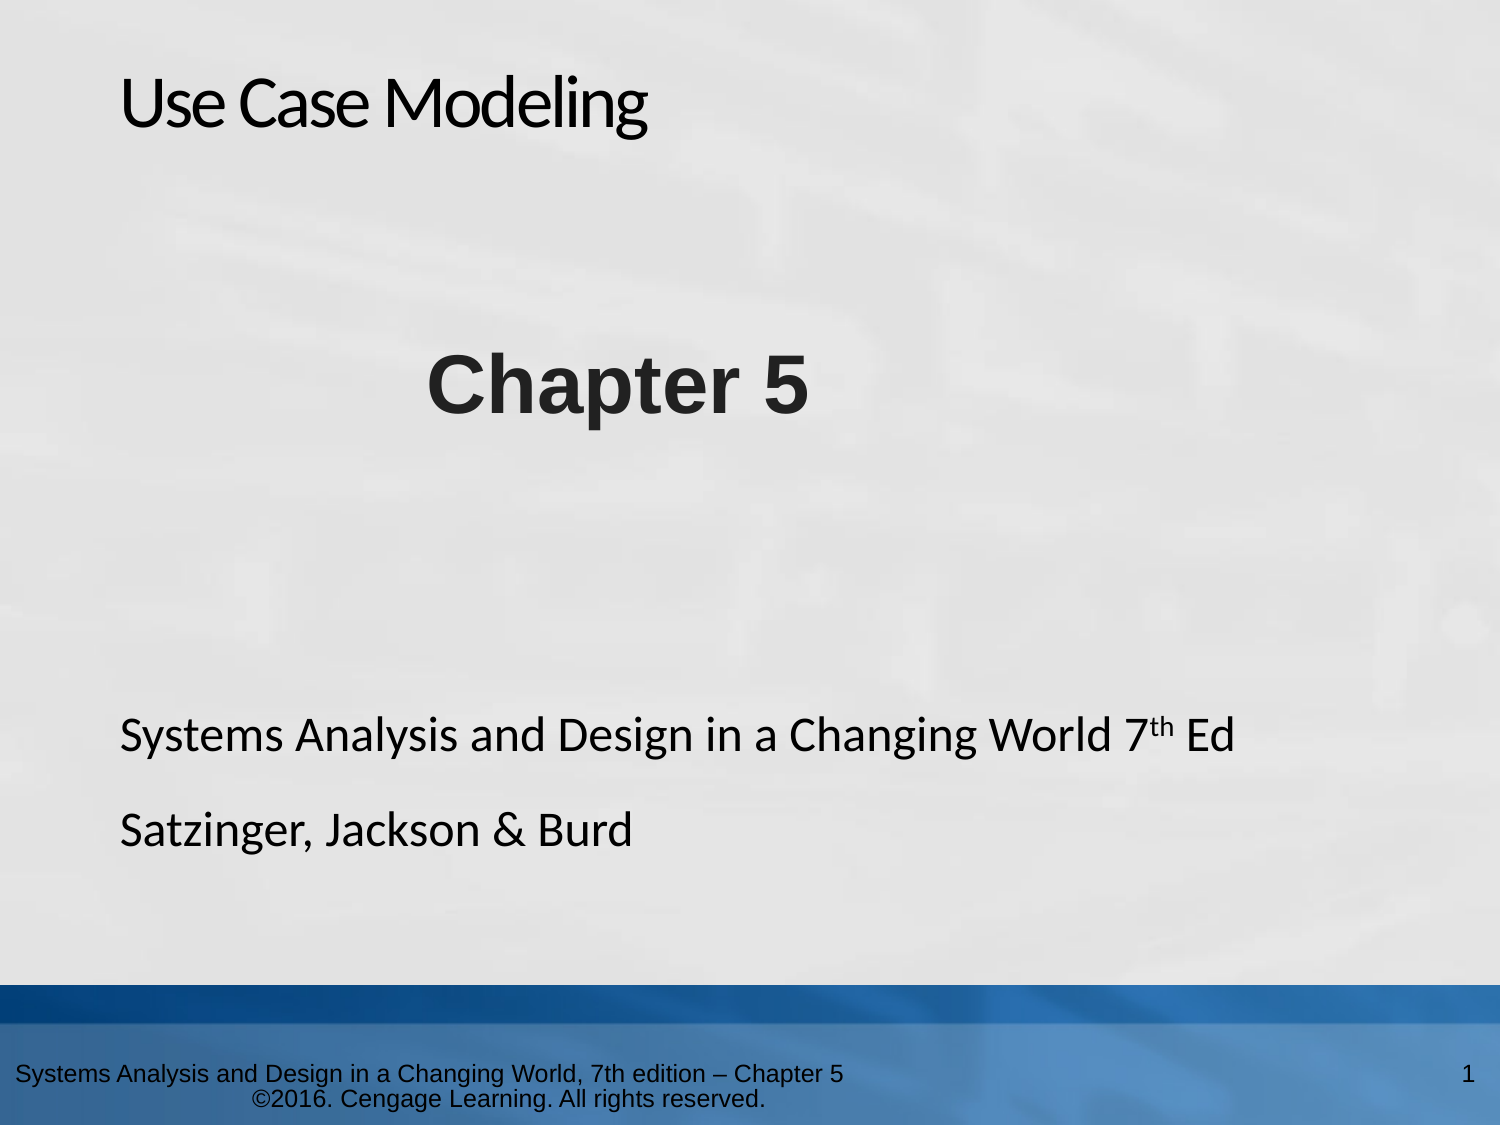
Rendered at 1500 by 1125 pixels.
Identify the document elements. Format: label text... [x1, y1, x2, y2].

picture [0, 0, 1500, 1125]
text_box Chapter 5 [62, 299, 1175, 438]
slide_number 1 [1393, 1042, 1491, 1103]
footer Systems Analysis and Design in a Changing World, 7th edition – Chapter 5 ©2016. Cengage Learning. All rights reserved. [0, 1042, 1004, 1103]
subtitle Systems Analysis and Design in a Changing World 7th Ed Satzinger, Jackson & Burd [119, 712, 1380, 789]
title Use Case Modeling [119, 62, 1380, 200]
